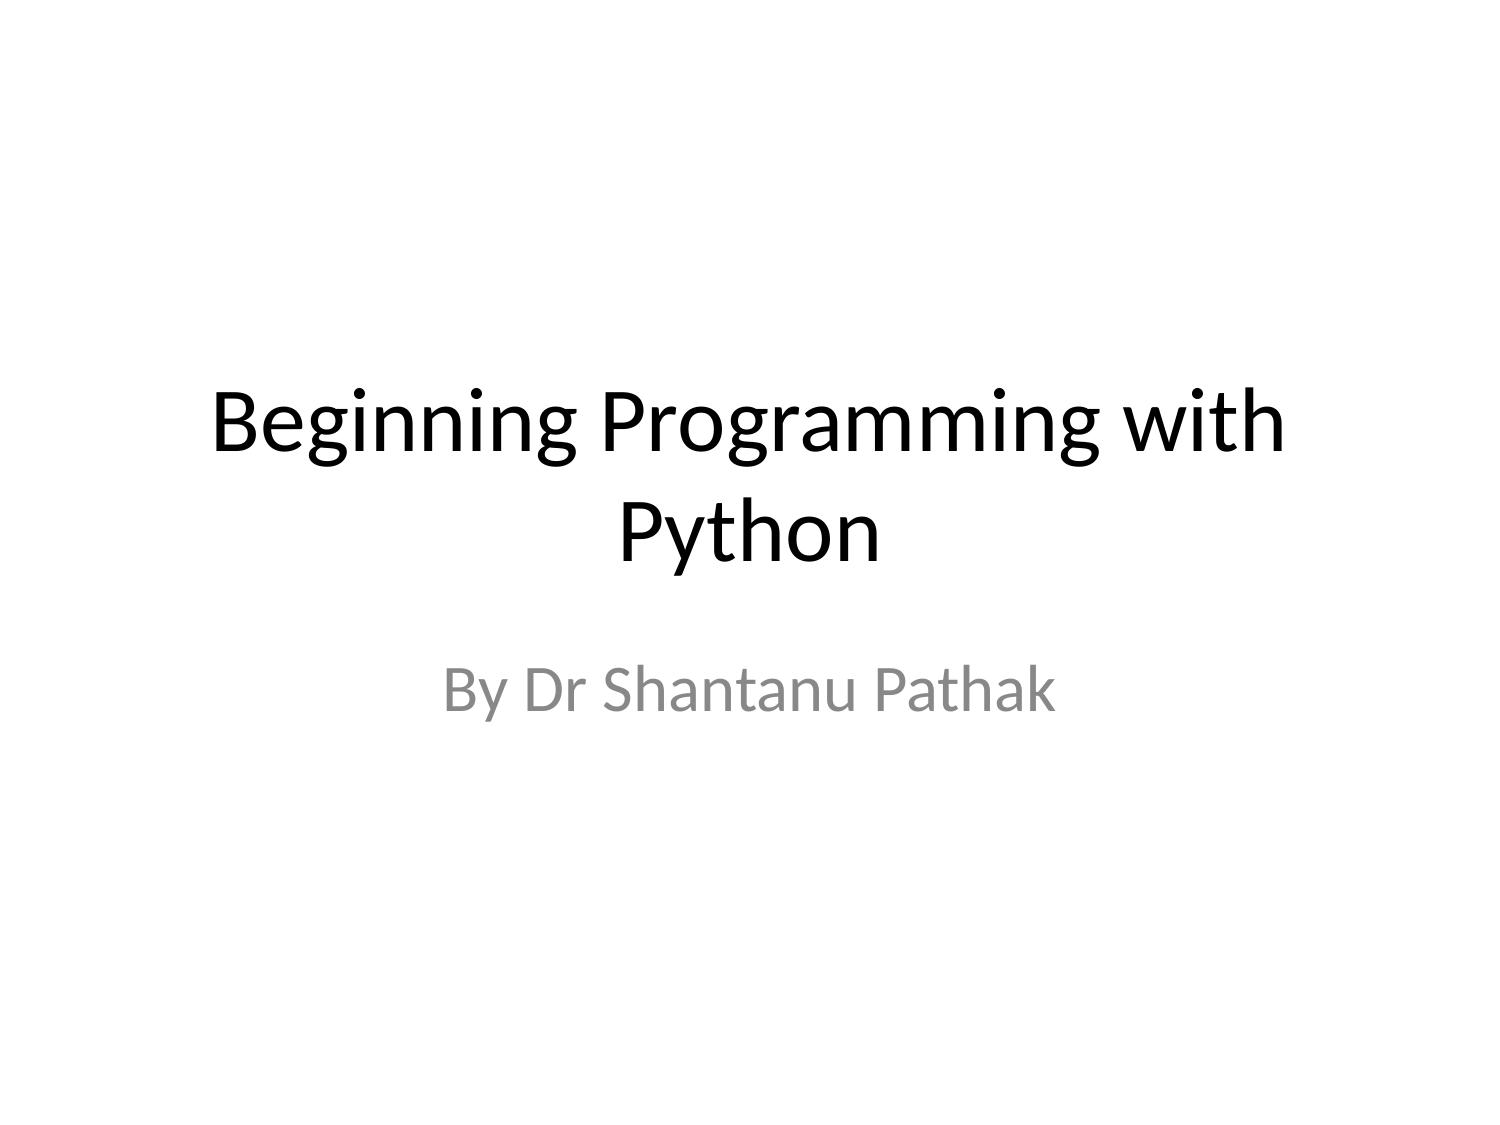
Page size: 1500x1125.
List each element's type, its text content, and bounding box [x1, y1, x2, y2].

subtitle By Dr Shantanu Pathak [225, 637, 1275, 925]
title Beginning Programming with Python [112, 349, 1388, 591]
